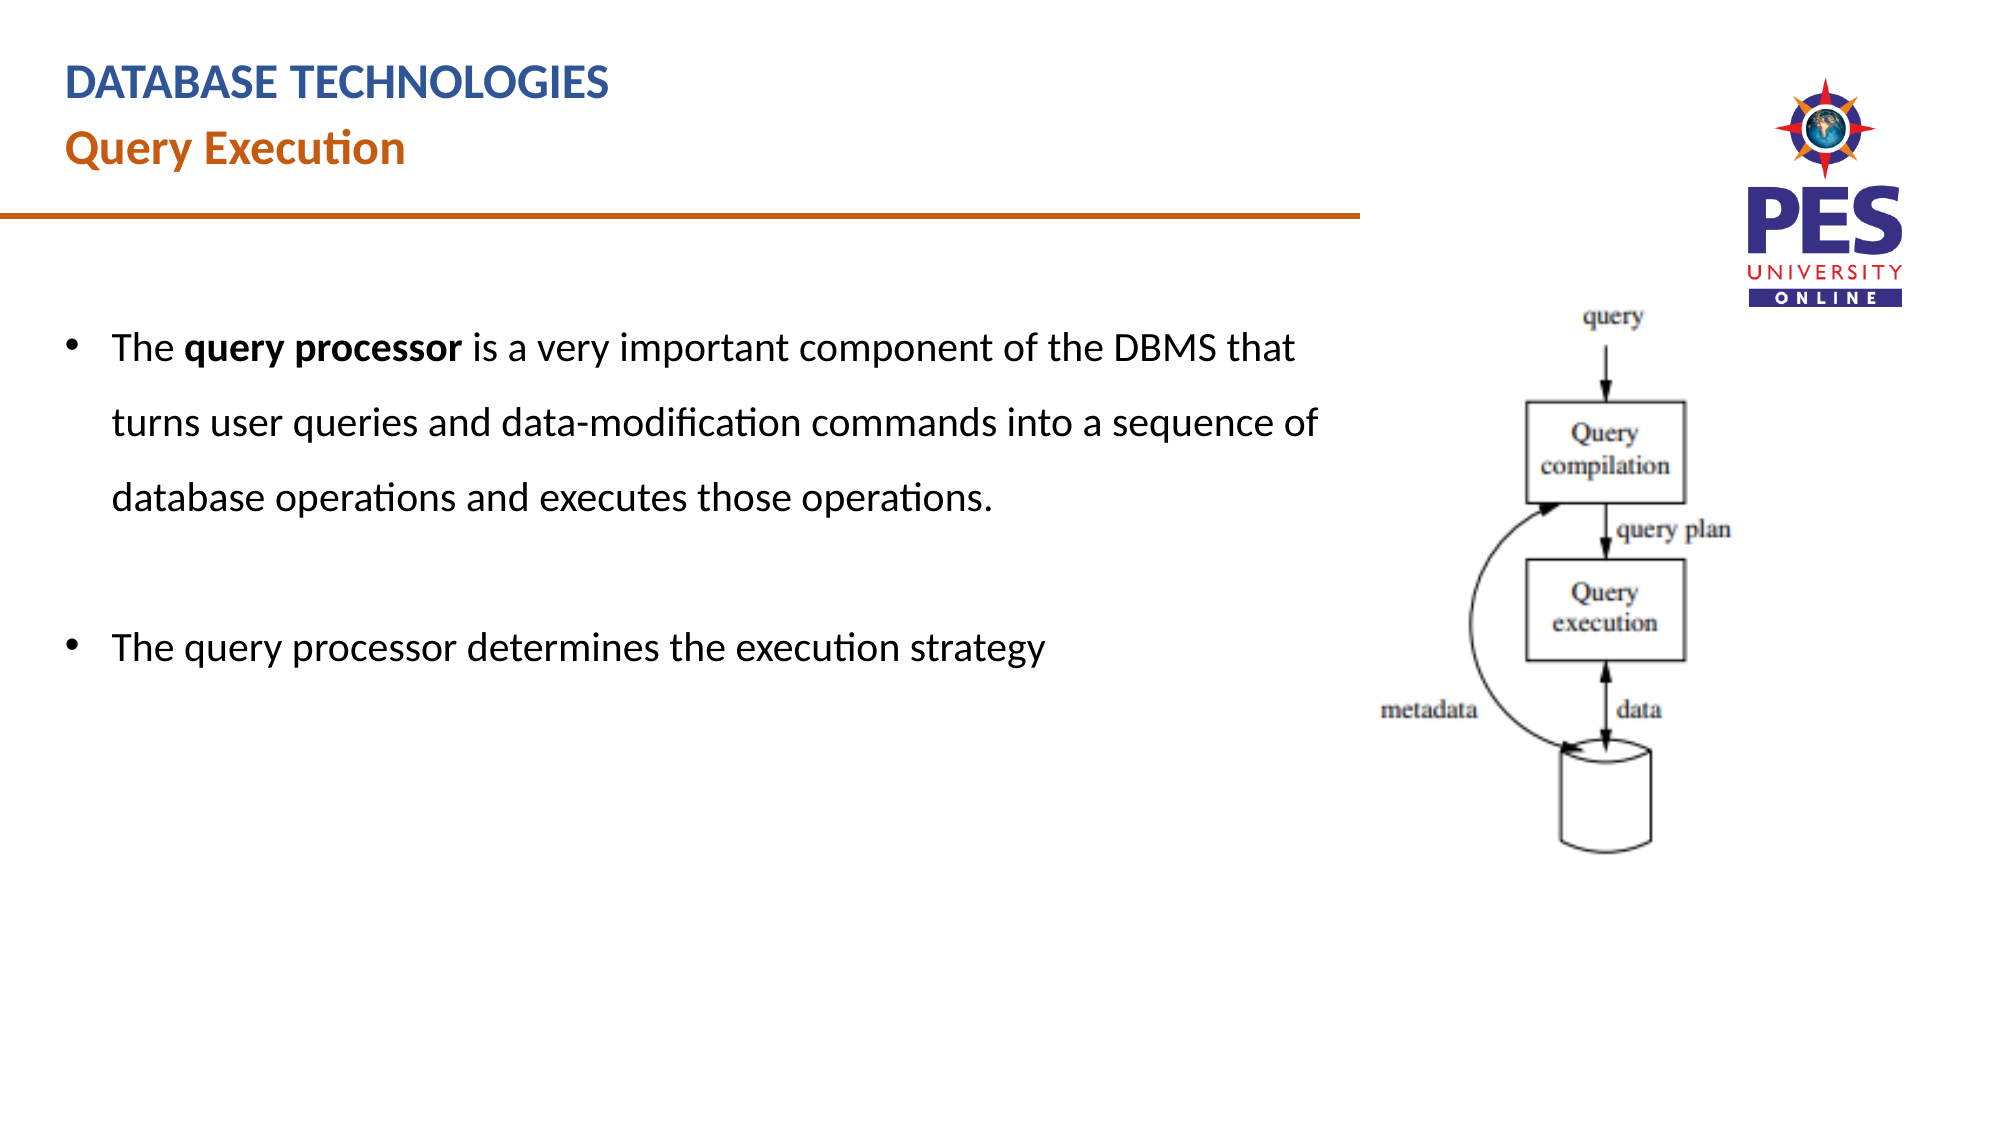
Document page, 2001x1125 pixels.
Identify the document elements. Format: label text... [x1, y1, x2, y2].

text_box Query Execution [49, 106, 1363, 182]
text_box DATABASE TECHNOLOGIES [49, 41, 1280, 117]
text_box The query processor is a very important component of the DBMS that turns user queries and data-modification commands into a sequence of database operations and executes those operations. The query processor determines the execution strategy [49, 287, 1363, 678]
picture [1378, 76, 1902, 871]
